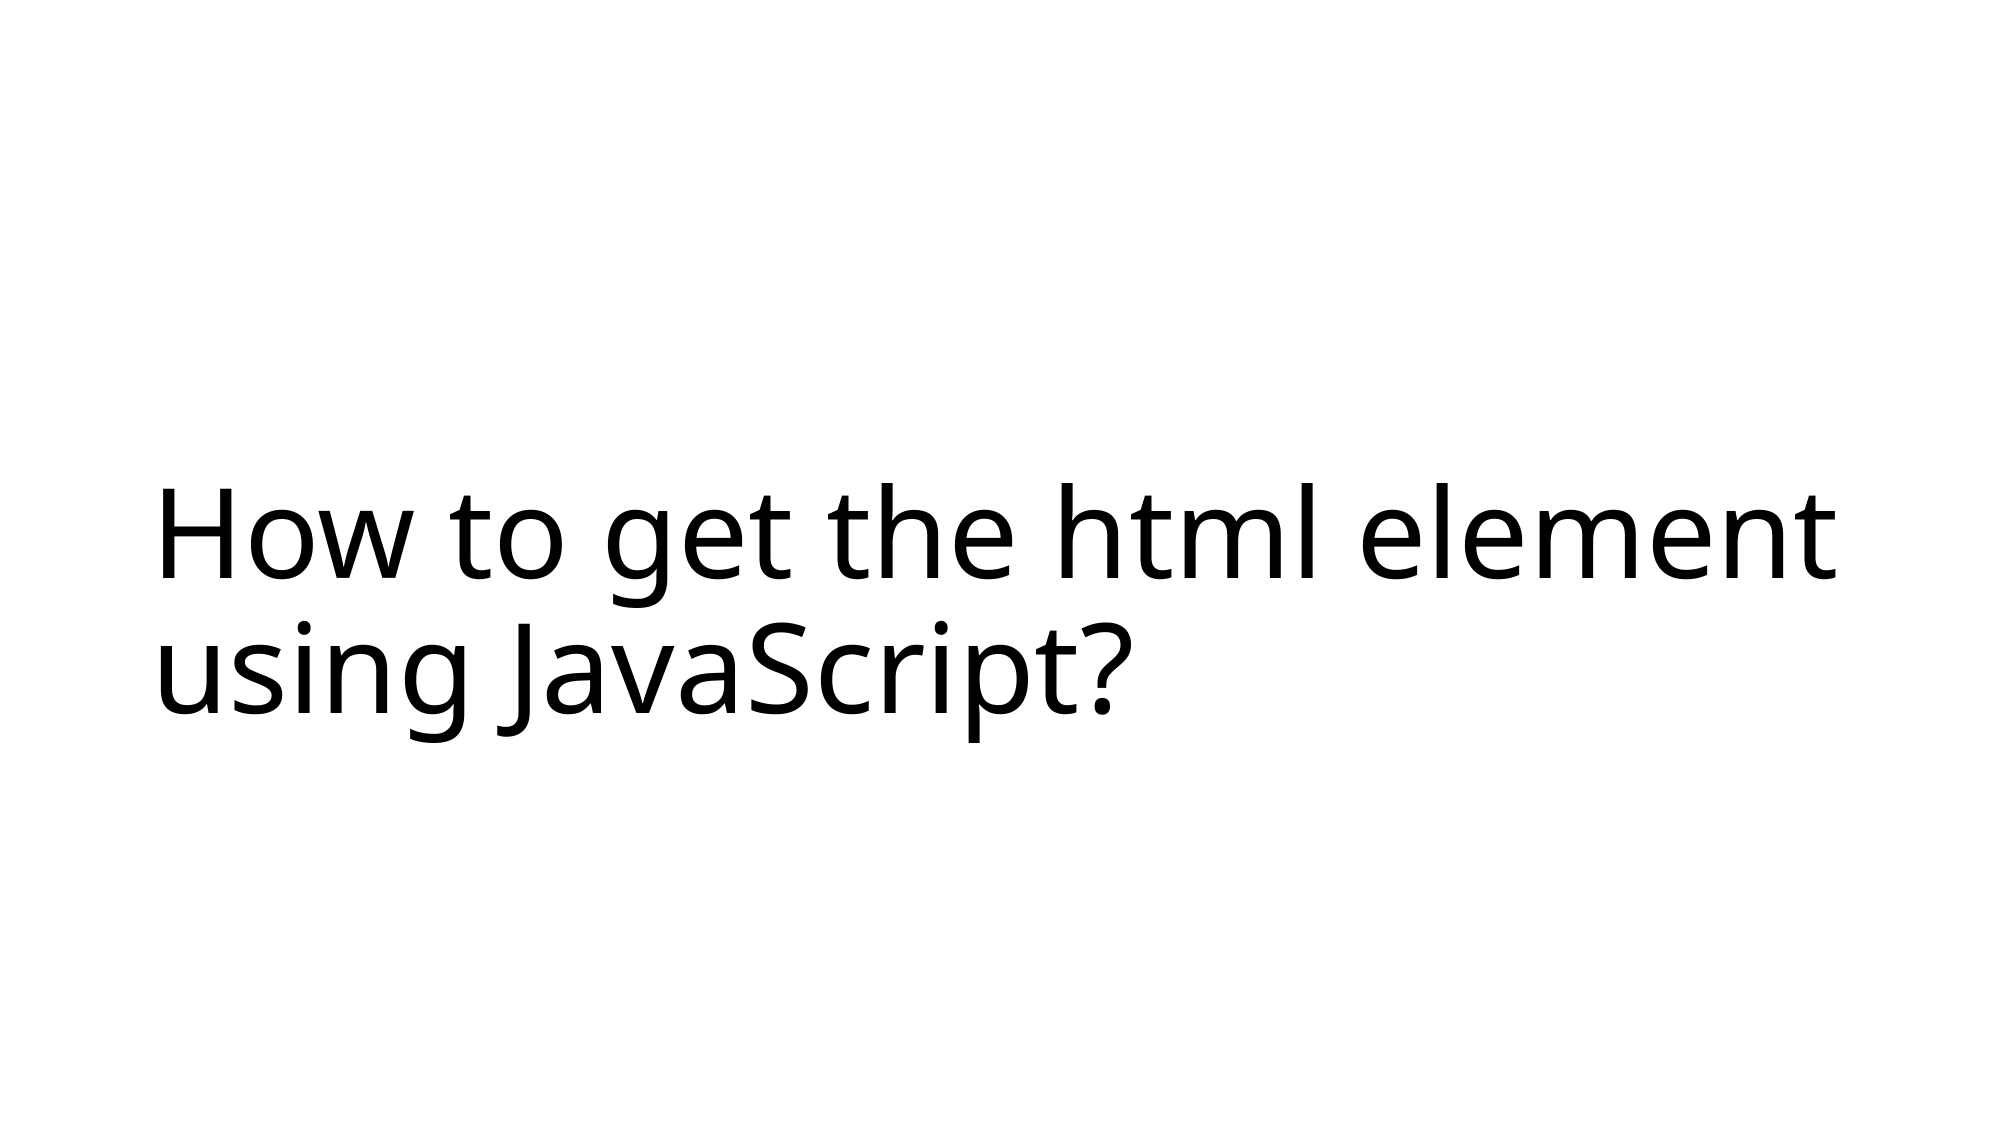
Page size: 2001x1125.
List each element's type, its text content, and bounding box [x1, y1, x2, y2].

title How to get the html element using JavaScript? [136, 280, 1862, 749]
